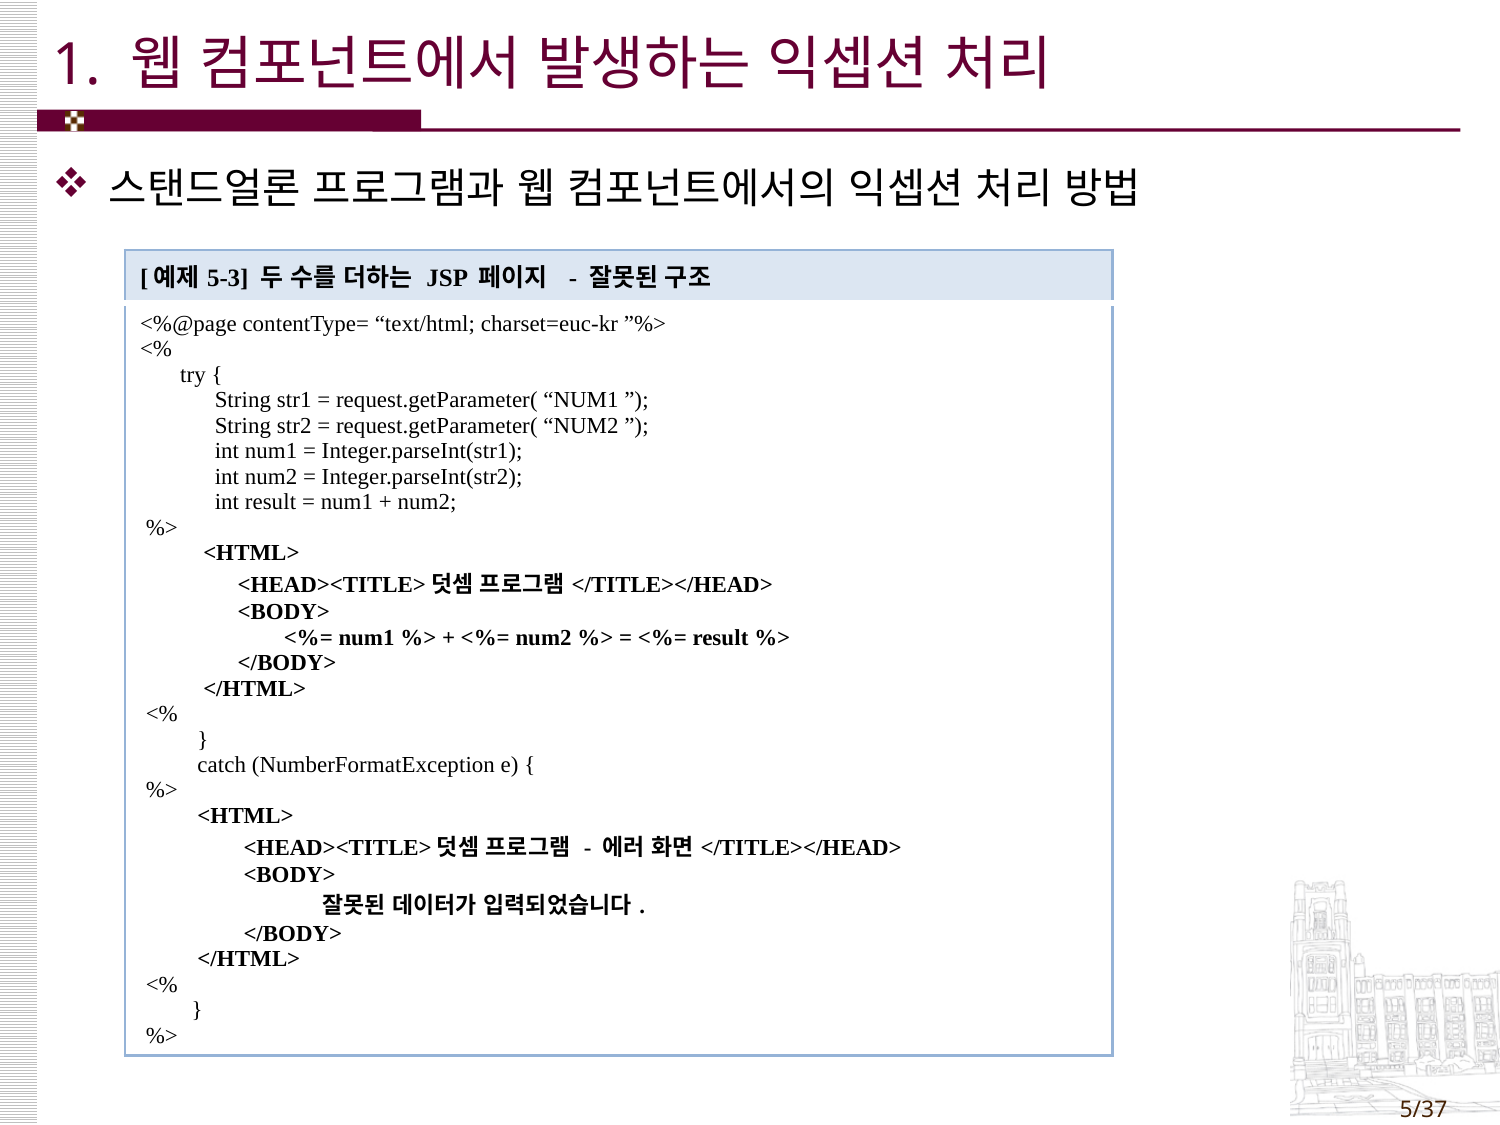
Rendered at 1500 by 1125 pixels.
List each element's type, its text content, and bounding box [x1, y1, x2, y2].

list 스탠드얼론 프로그램과 웹 컴포넌트에서의 익셉션 처리 방법 [37, 154, 1463, 1093]
title 1. 웹 컴포넌트에서 발생하는 익셉션 처리 [36, 13, 1426, 109]
table_cell <%@page contentType= “text/html; charset=euc-kr ”%> <% try { String str1 = request.getParameter( “NUM1 ”); String str2 = request.getParameter( “NUM2 ”); int num1 = Integer.parseInt(str1); int num2 = Integer.parseInt(str2); int result = num1 + num2; %> <HTML> <HEAD><TITLE>덧셈 프로그램</TITLE></HEAD> <BODY> <%= num1 %> + <%= num2 %> = <%= result %> </BODY> </HTML> <% } catch (NumberFormatException e) { %> <HTML> <HEAD><TITLE>덧셈 프로그램 - 에러 화면</TITLE></HEAD> <BODY> 잘못된 데이터가 입력되었습니다. </BODY> </HTML> <% } %> [126, 306, 1111, 1054]
picture [65, 111, 84, 131]
table_header [예제5-3] 두 수를 더하는 JSP 페이지 - 잘못된 구조 [126, 251, 1111, 300]
picture [1290, 874, 1500, 1125]
